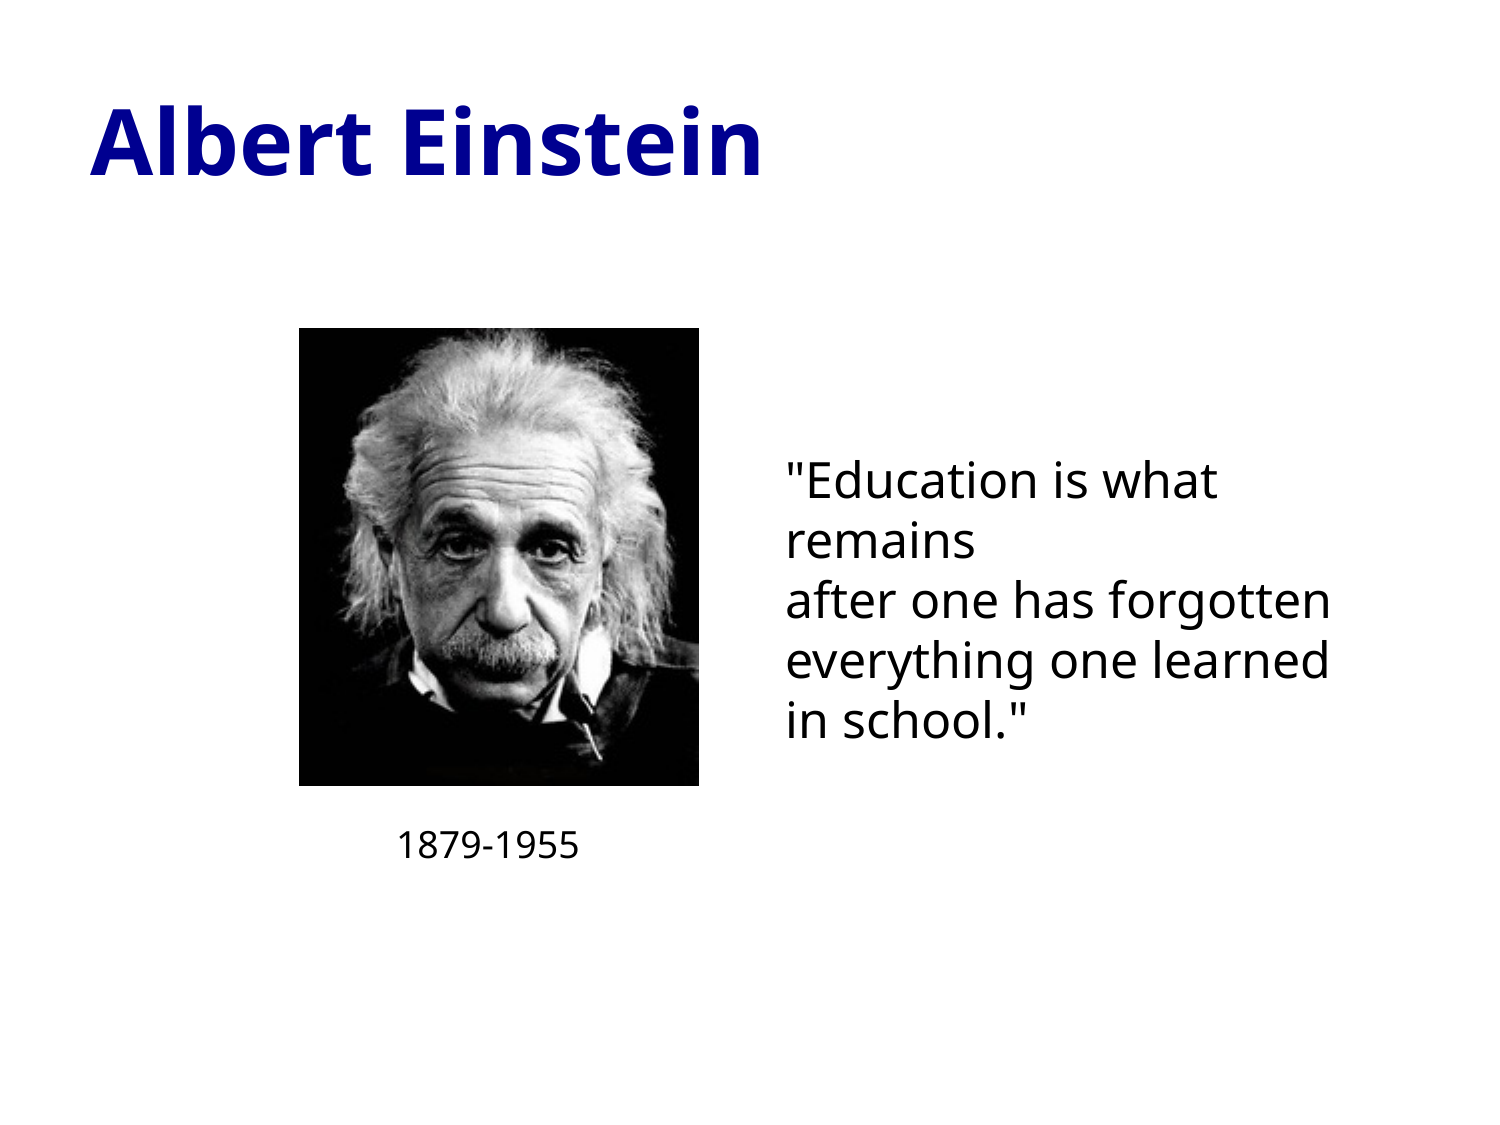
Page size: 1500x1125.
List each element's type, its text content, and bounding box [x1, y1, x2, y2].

text_box 1879-1955 [381, 813, 595, 874]
picture [299, 328, 699, 786]
title Albert Einstein [75, 45, 1425, 233]
text_box "Education is what remains after one has forgotten everything one learned in school." [770, 441, 1374, 757]
